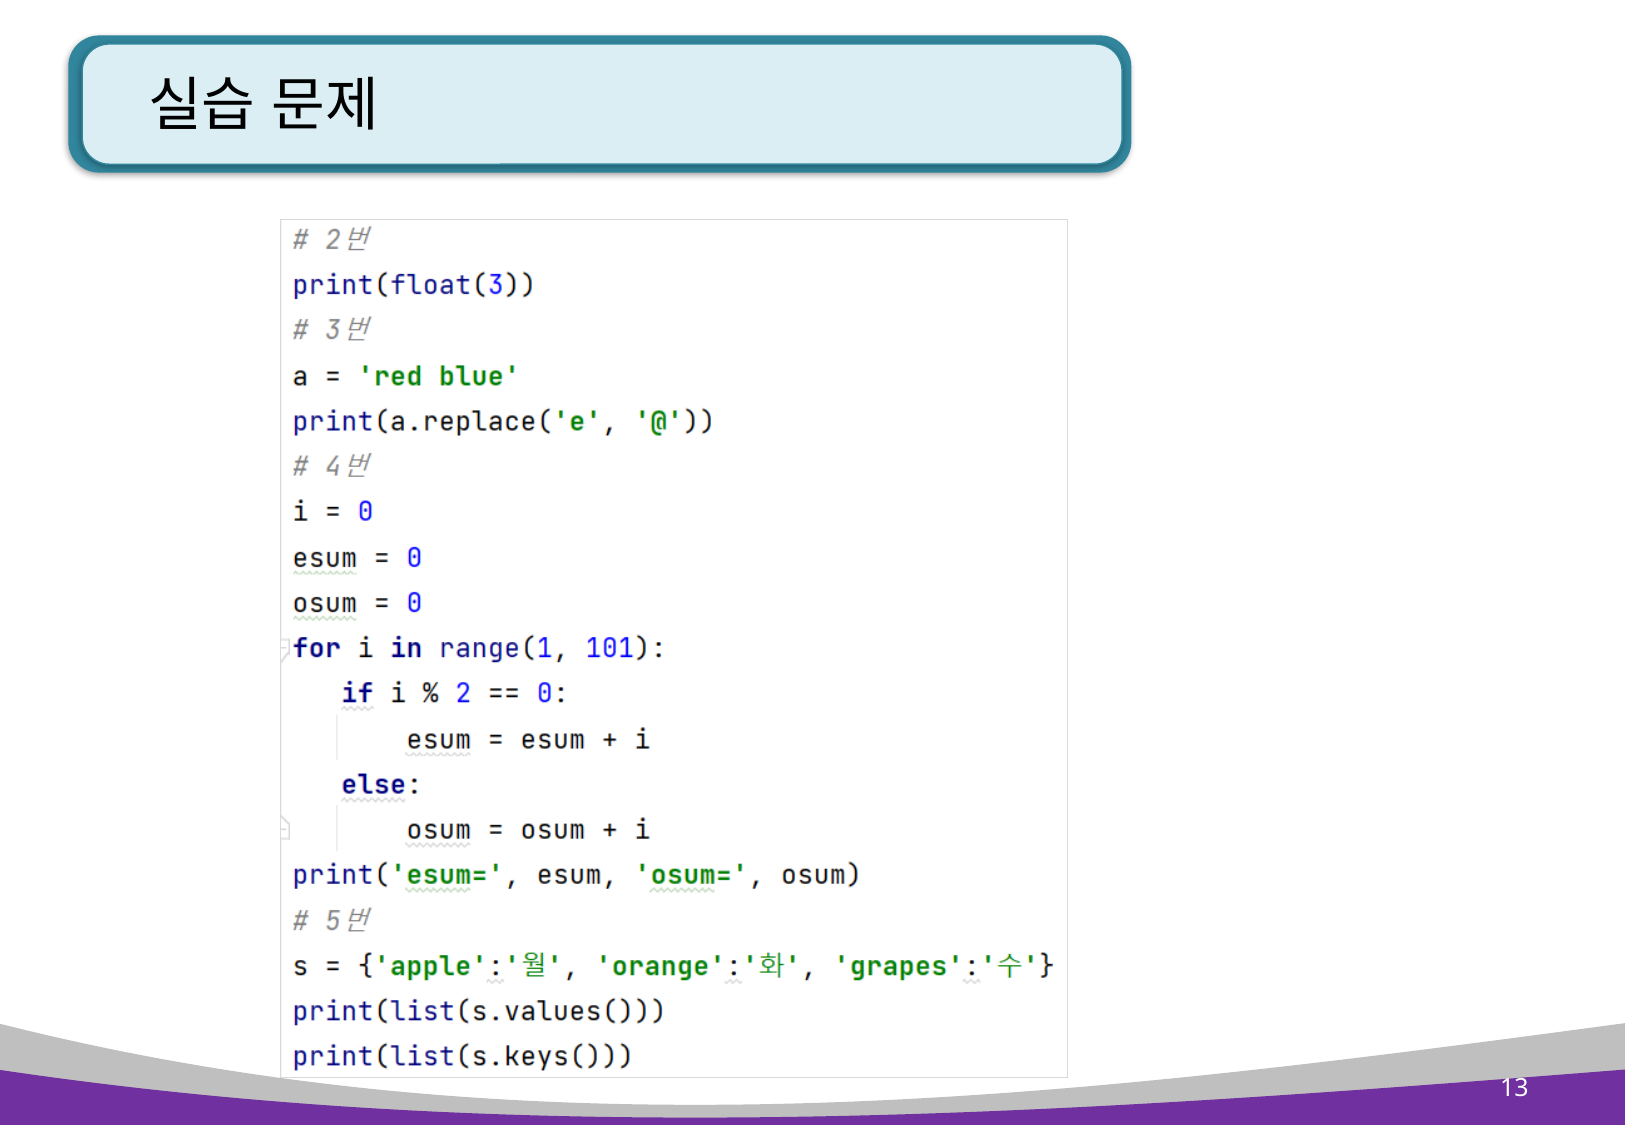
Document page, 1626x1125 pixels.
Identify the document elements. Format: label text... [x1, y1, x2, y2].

slide_number 13 [1452, 1058, 1544, 1119]
title 실습 문제 [103, 32, 1121, 173]
picture [280, 219, 1068, 1078]
